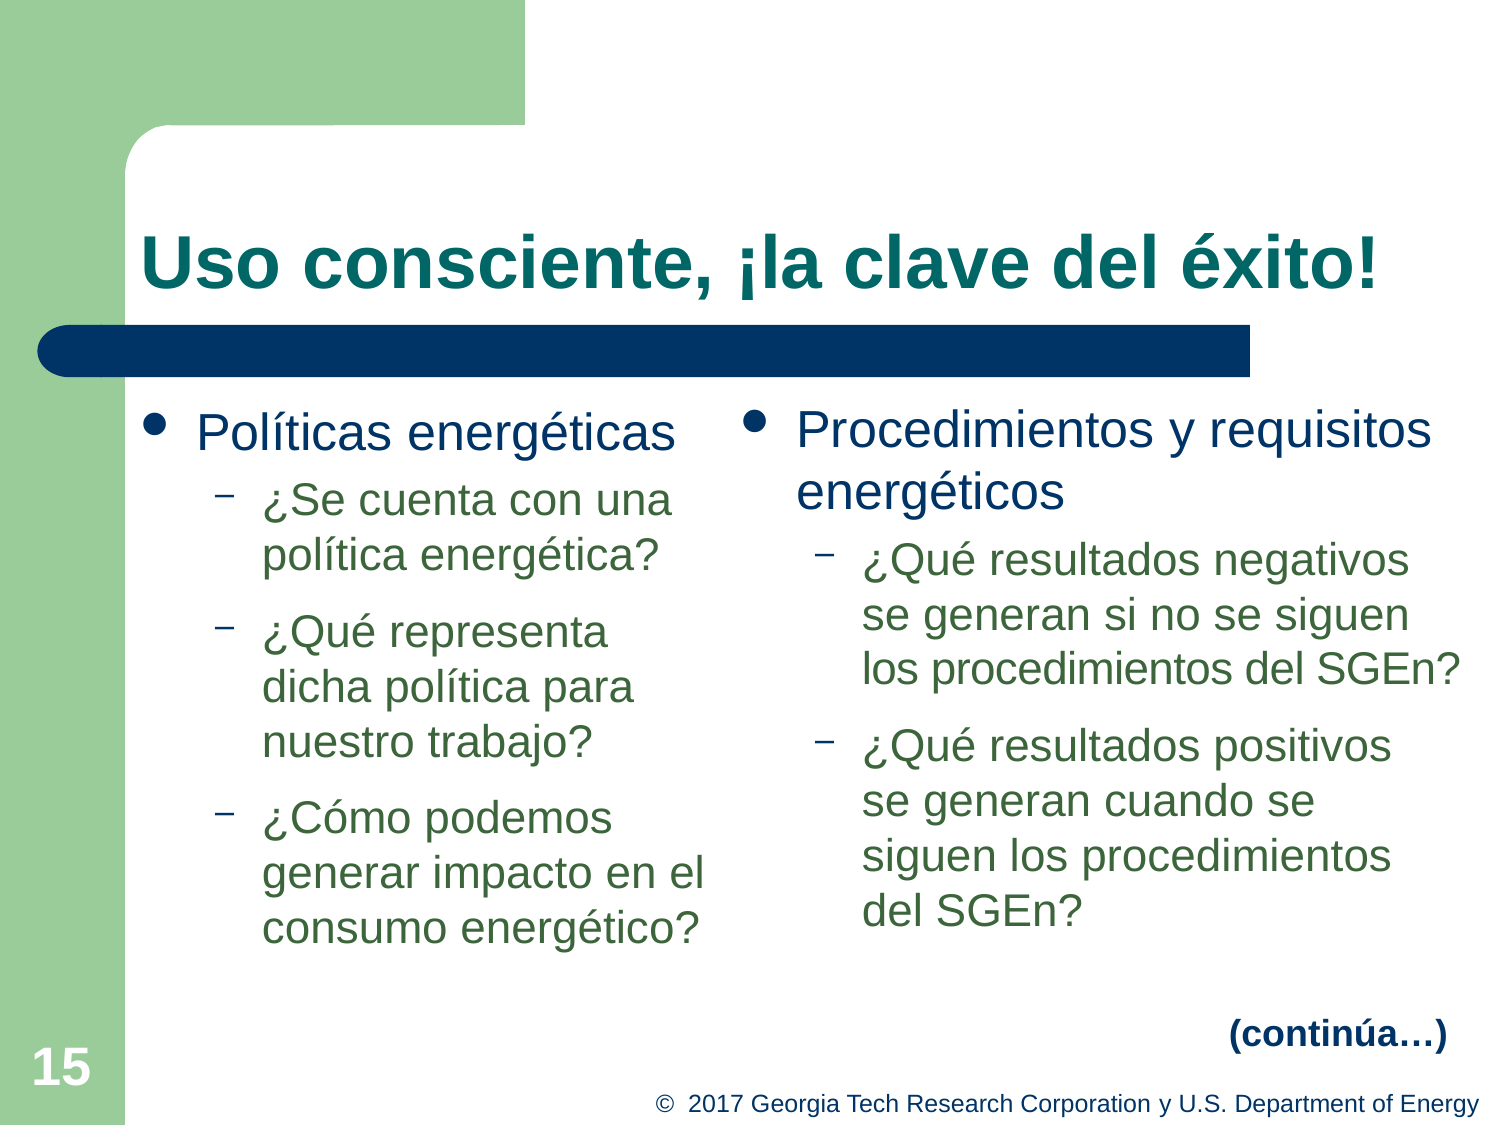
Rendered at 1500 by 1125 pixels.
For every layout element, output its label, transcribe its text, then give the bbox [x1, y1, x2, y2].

list Procedimientos y requisitos energéticos ¿Qué resultados negativos se generan si no se siguen los procedimientos del SGEn? ¿Qué resultados positivos se generan cuando se siguen los procedimientos del SGEn? [725, 387, 1477, 1063]
text_box © 2017 Georgia Tech Research Corporation y U.S. Department of Energy [640, 1079, 1495, 1125]
title Uso consciente, ¡la clave del éxito! [125, 125, 1425, 313]
list Políticas energéticas ¿Se cuenta con una política energética? ¿Qué representa dicha política para nuestro trabajo? ¿Cómo podemos generar impacto en el consumo energético? [125, 390, 725, 1002]
slide_number 15 [13, 1023, 111, 1105]
text_box (continúa…) [1214, 1001, 1463, 1062]
